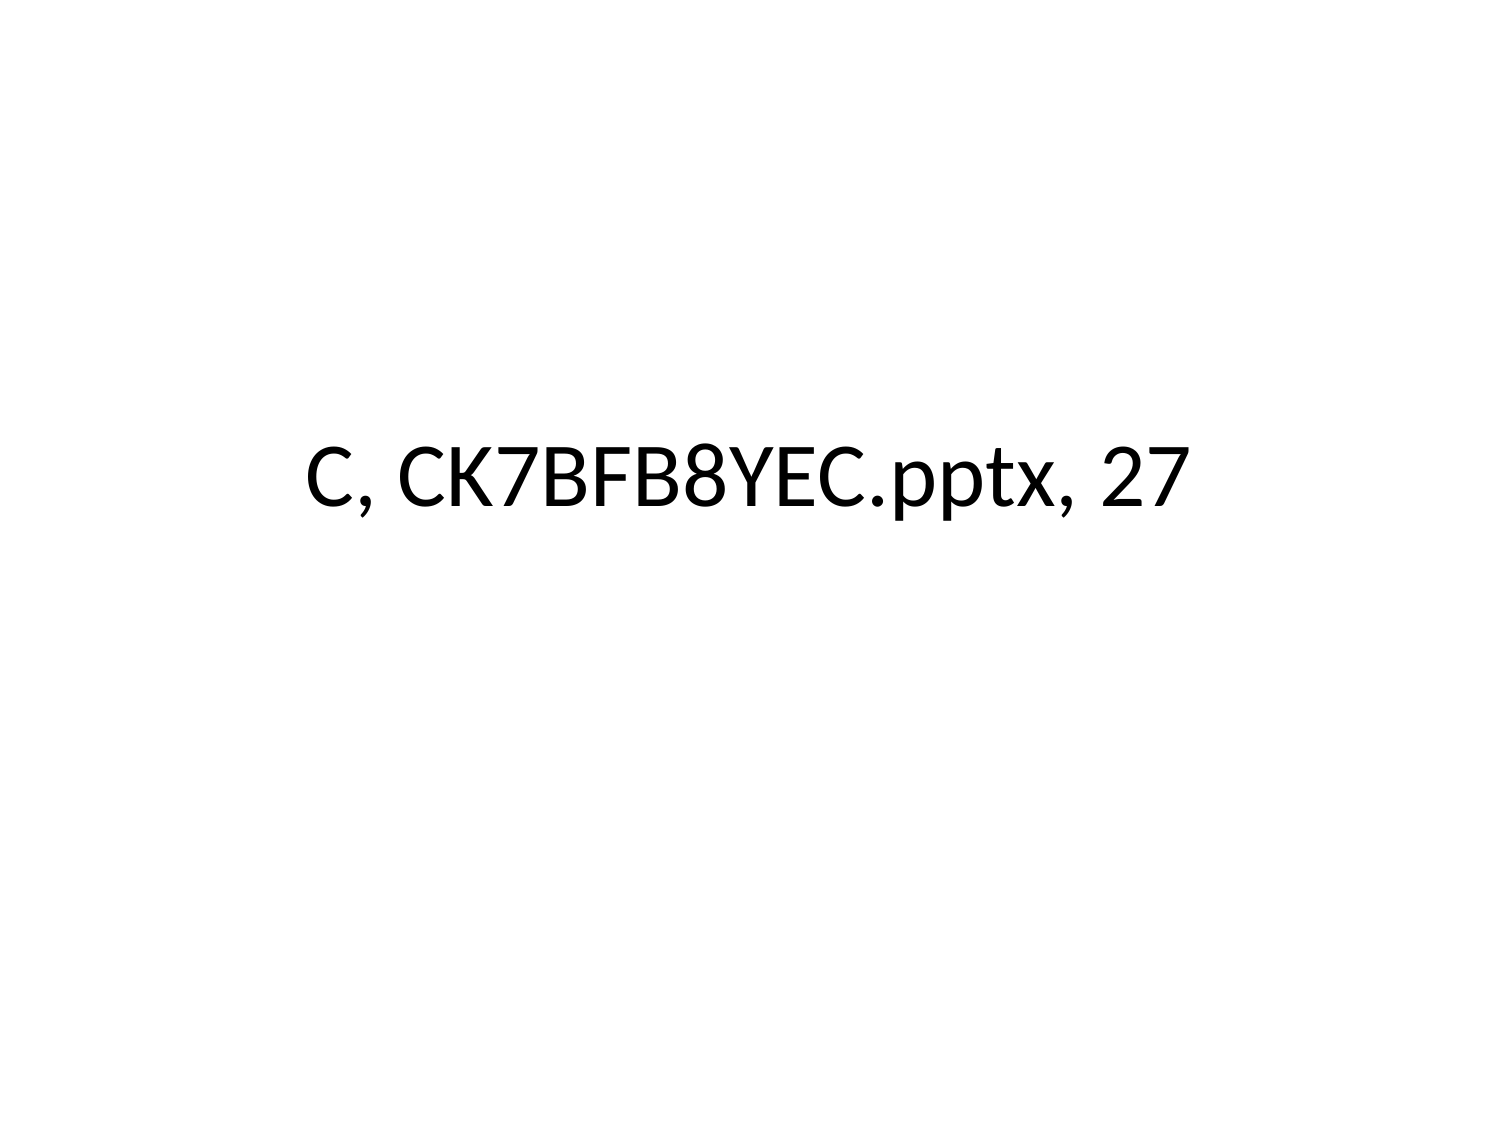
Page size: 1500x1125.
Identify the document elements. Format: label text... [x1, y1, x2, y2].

title C, CK7BFB8YEC.pptx, 27 [112, 349, 1388, 591]
